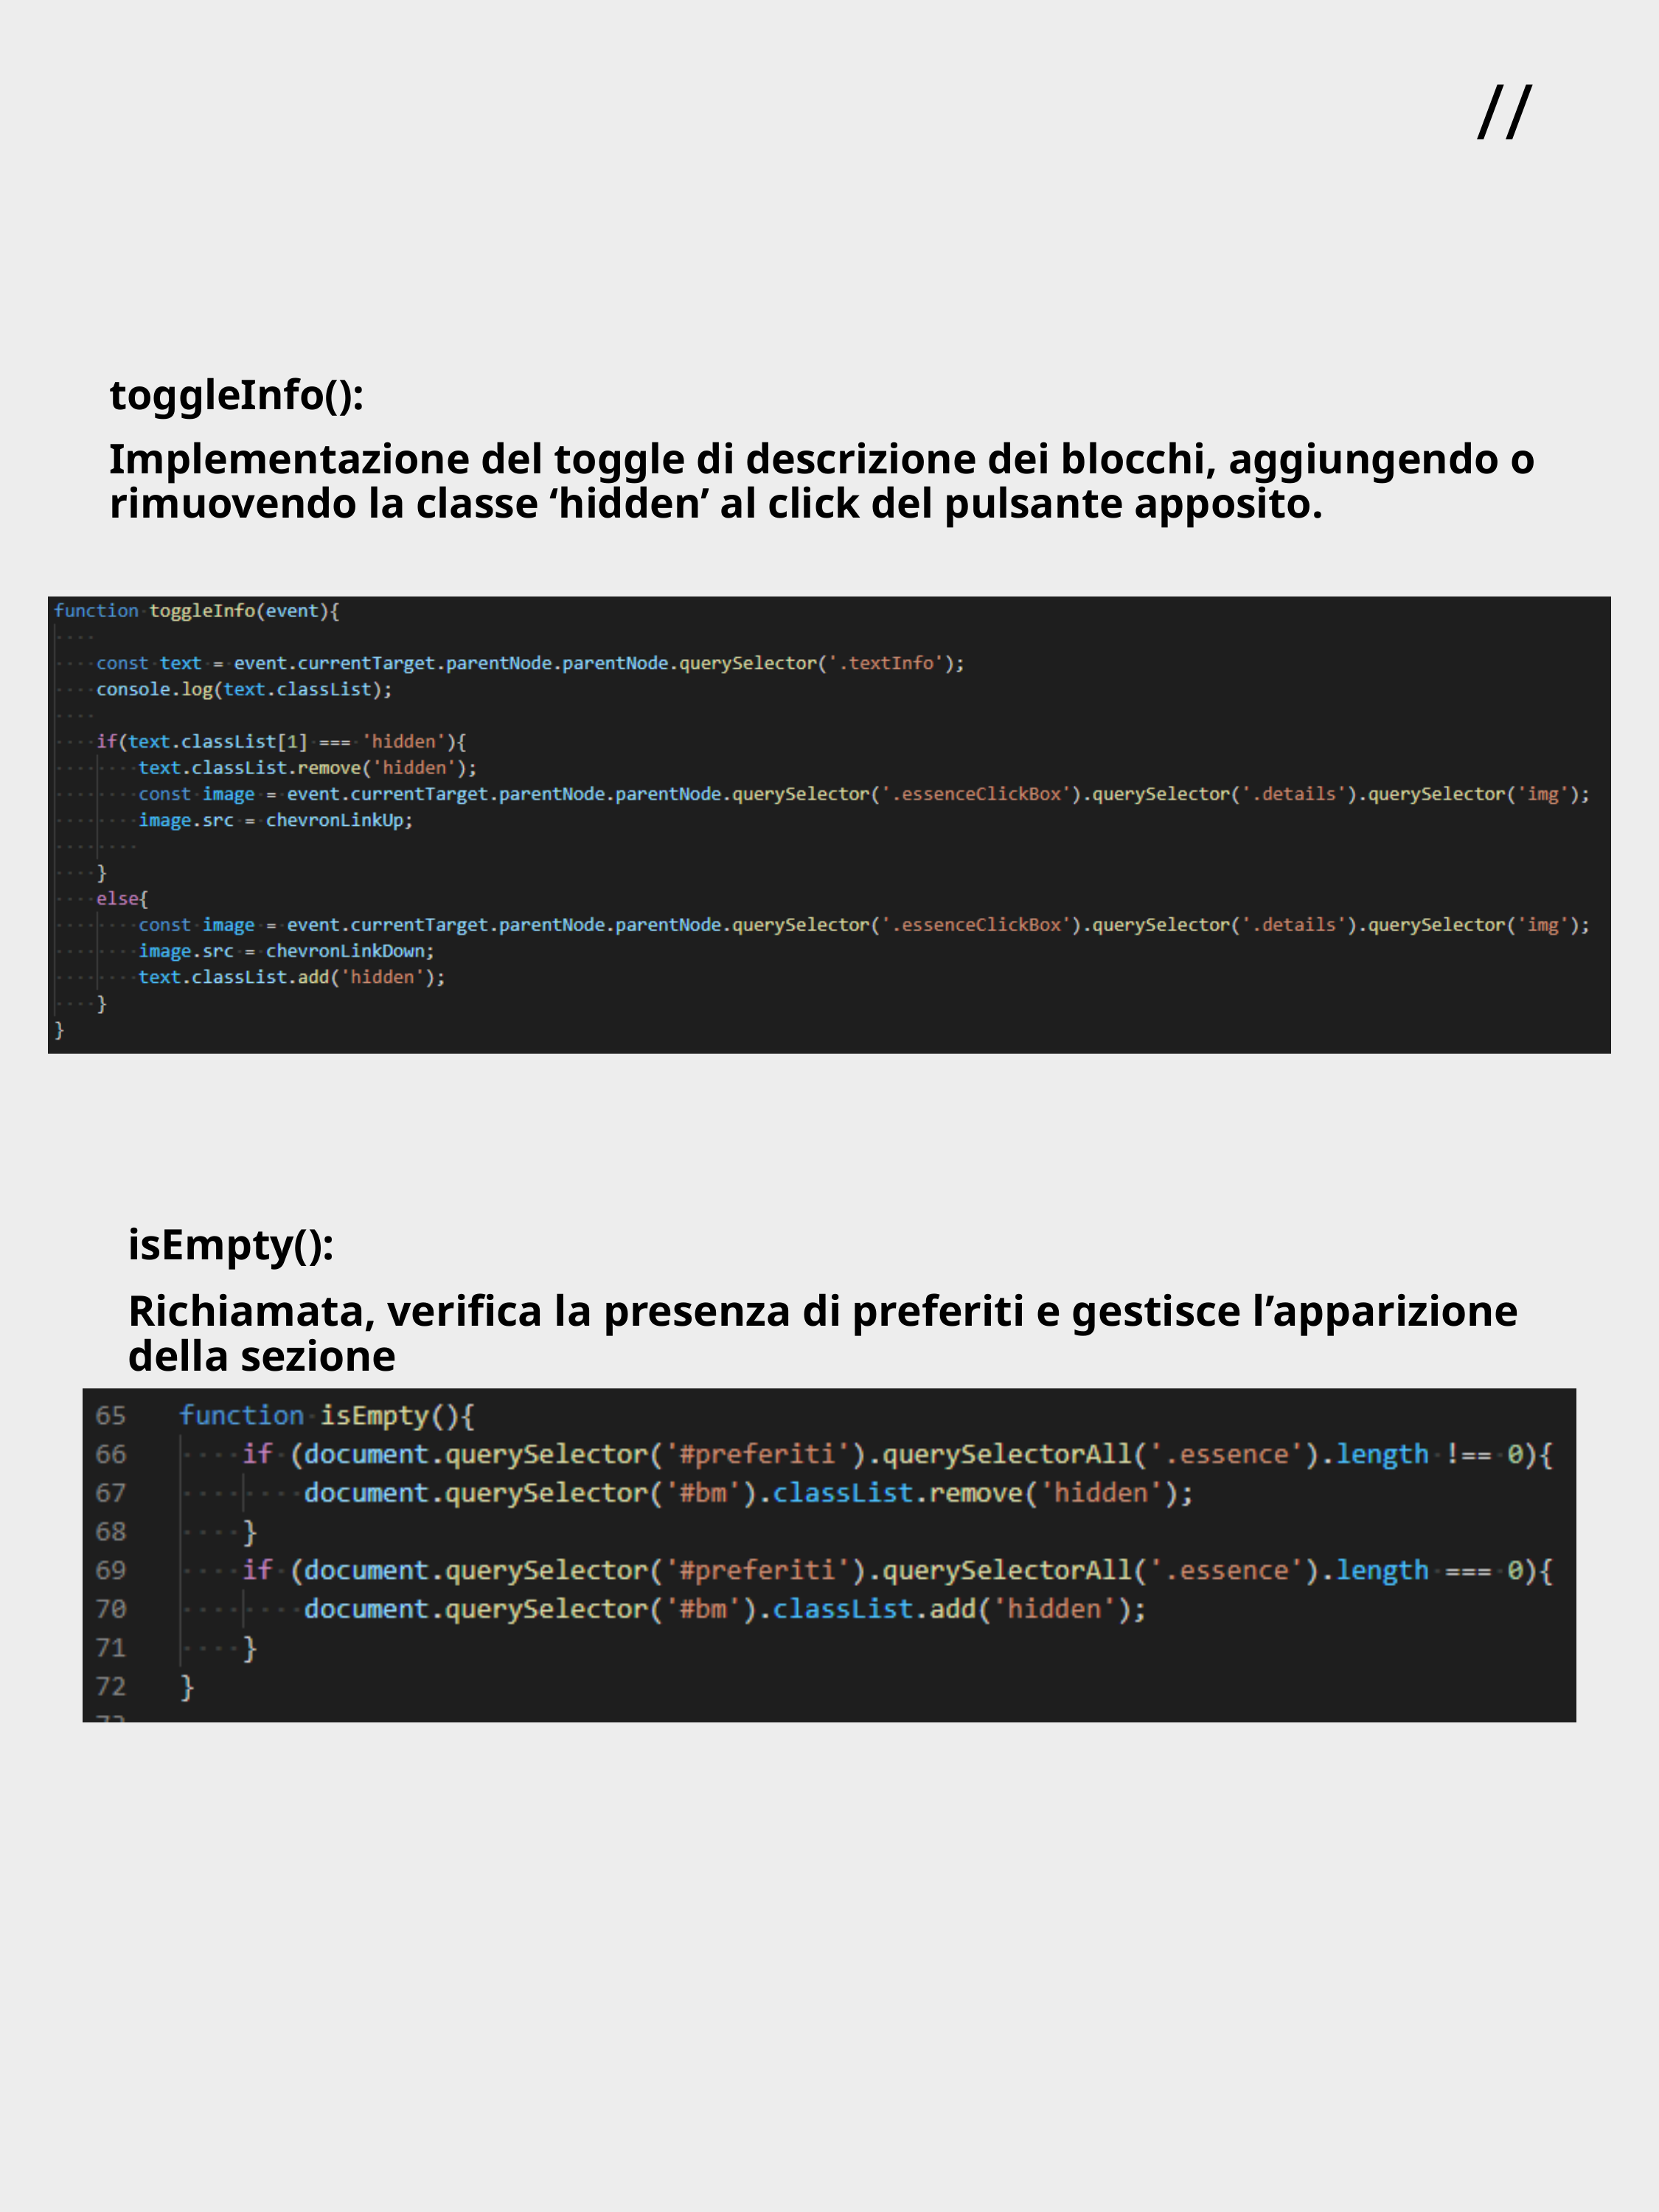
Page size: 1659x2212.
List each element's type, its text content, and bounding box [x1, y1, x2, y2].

picture [83, 1388, 1576, 1722]
list toggleInfo(): Implementazione del toggle di descrizione dei blocchi, aggiungendo o rimuovendo la classe ‘hidden’ al click del pulsante apposito. [98, 368, 1561, 571]
title // [114, 41, 1545, 189]
picture [47, 589, 1611, 1054]
text_box isEmpty(): Richiamata, verifica la presenza di preferiti e gestisce l’apparizione della sezione [116, 1218, 1579, 1387]
